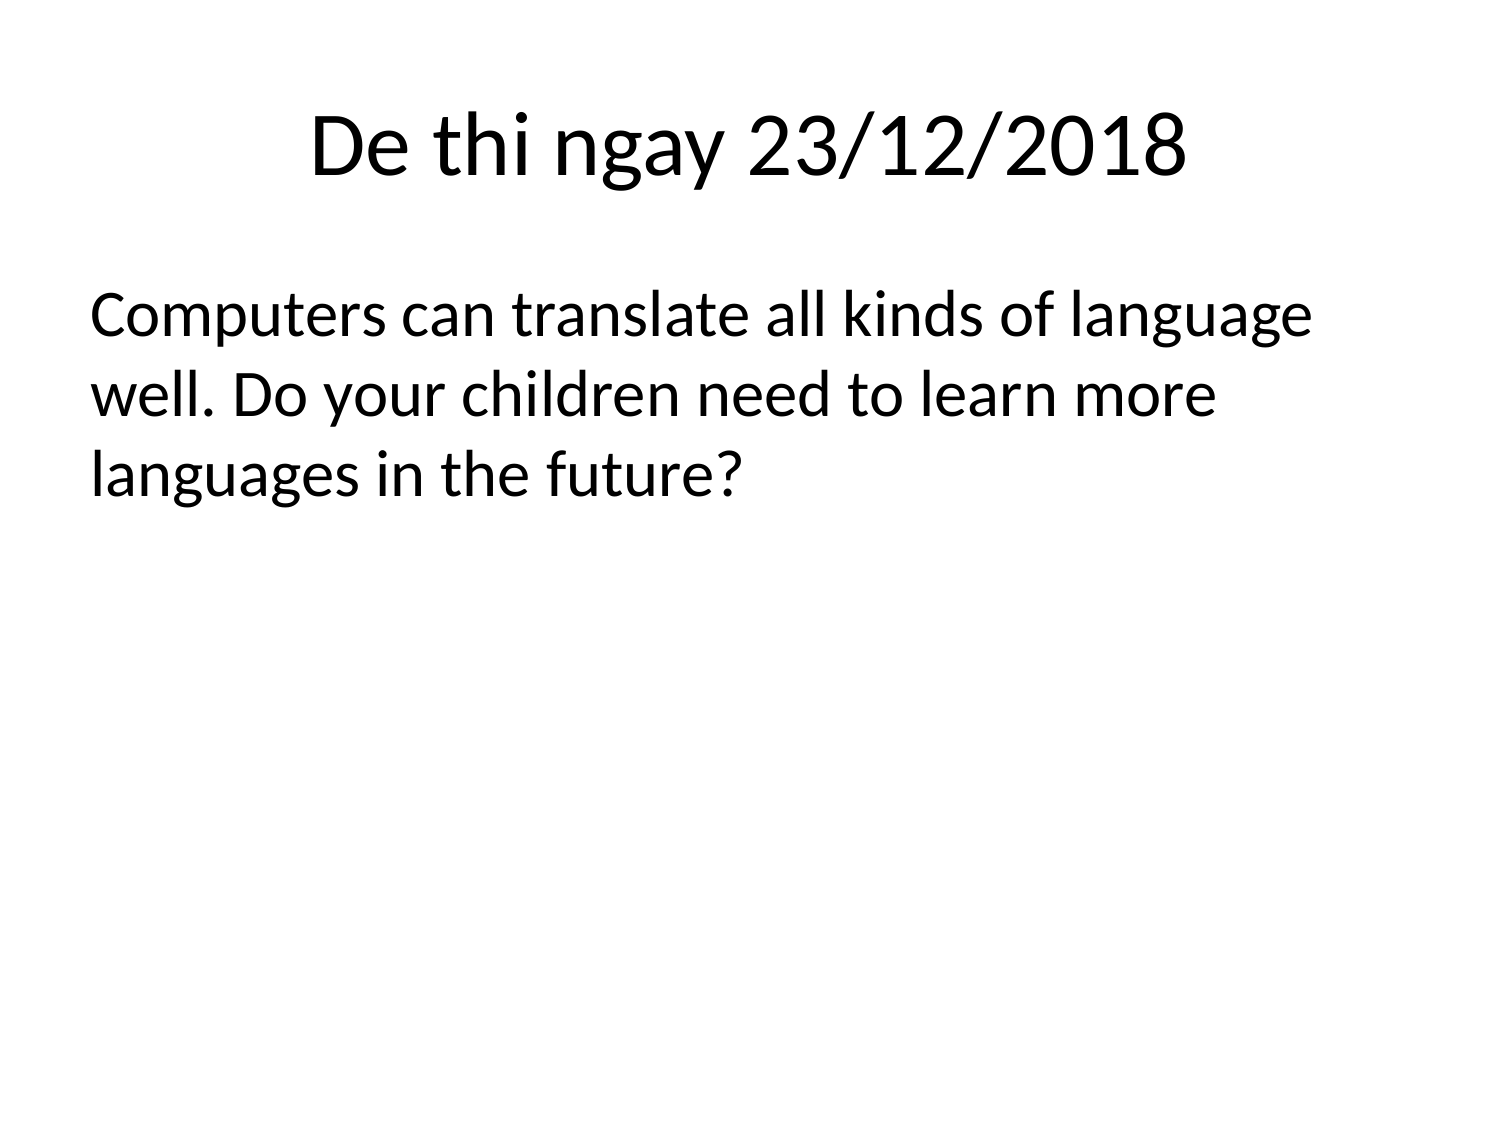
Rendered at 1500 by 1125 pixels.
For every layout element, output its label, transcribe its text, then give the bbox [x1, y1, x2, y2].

list Computers can translate all kinds of language well. Do your children need to learn more languages in the future? [75, 262, 1425, 1005]
title De thi ngay 23/12/2018 [75, 45, 1425, 233]
